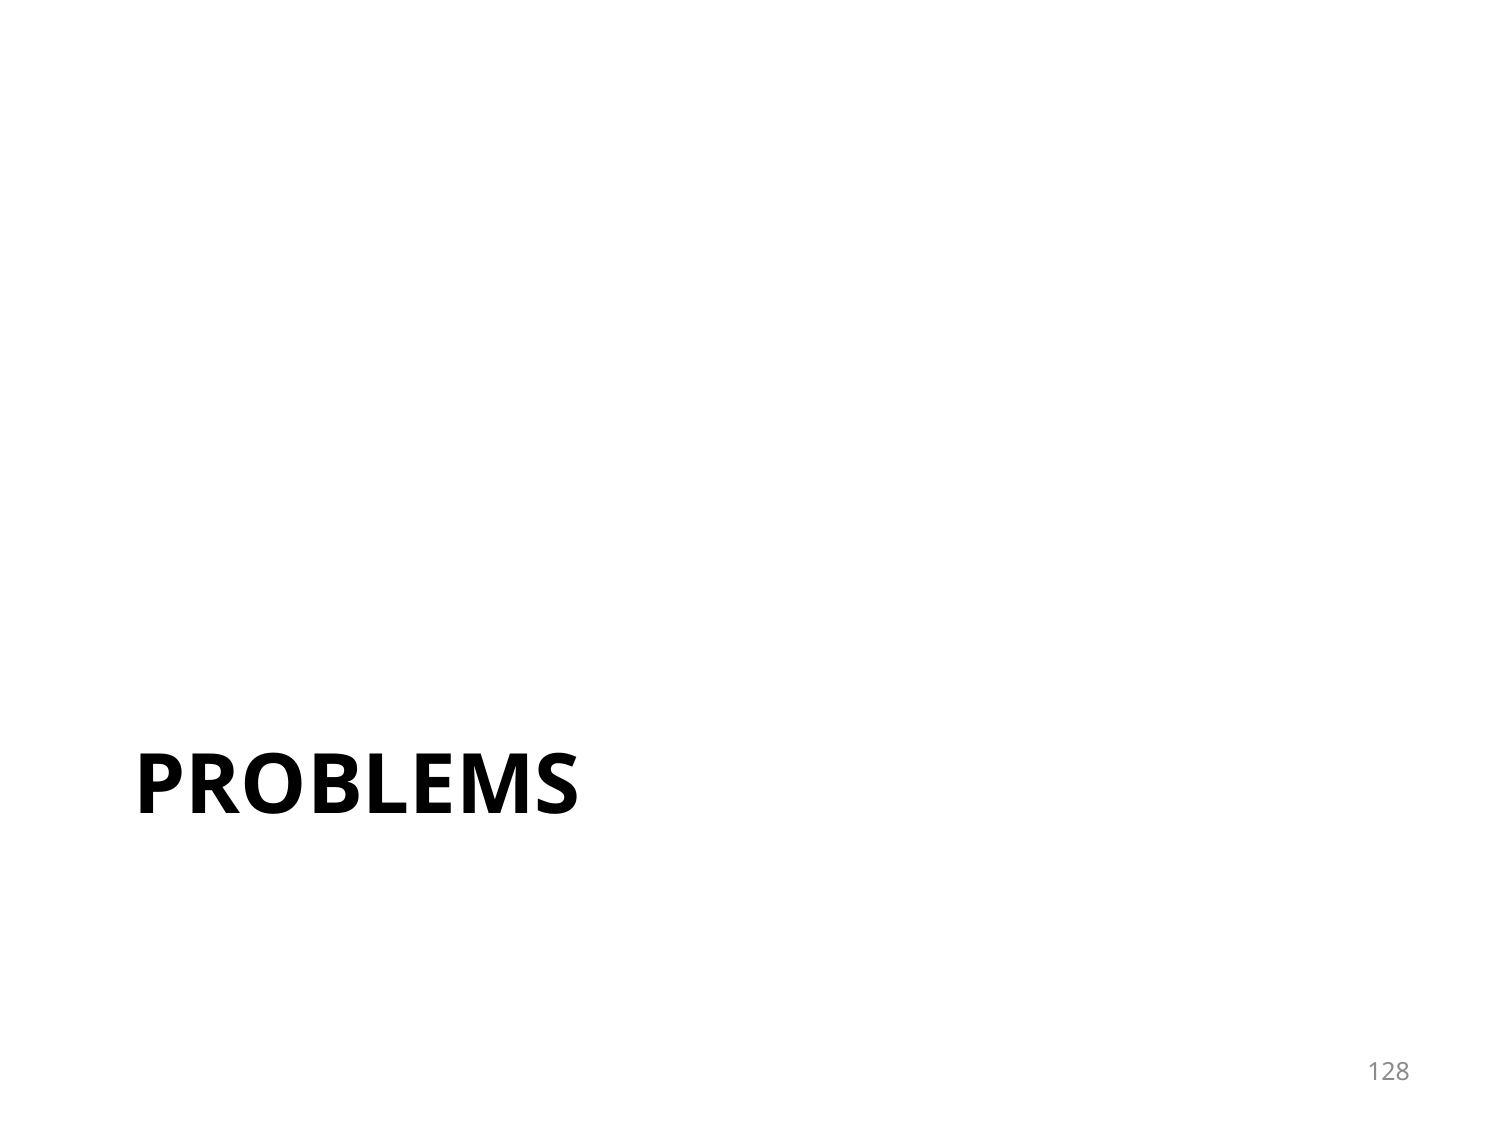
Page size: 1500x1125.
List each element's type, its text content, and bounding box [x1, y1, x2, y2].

slide_number 128 [1074, 1042, 1425, 1103]
title Problems [118, 722, 1394, 947]
